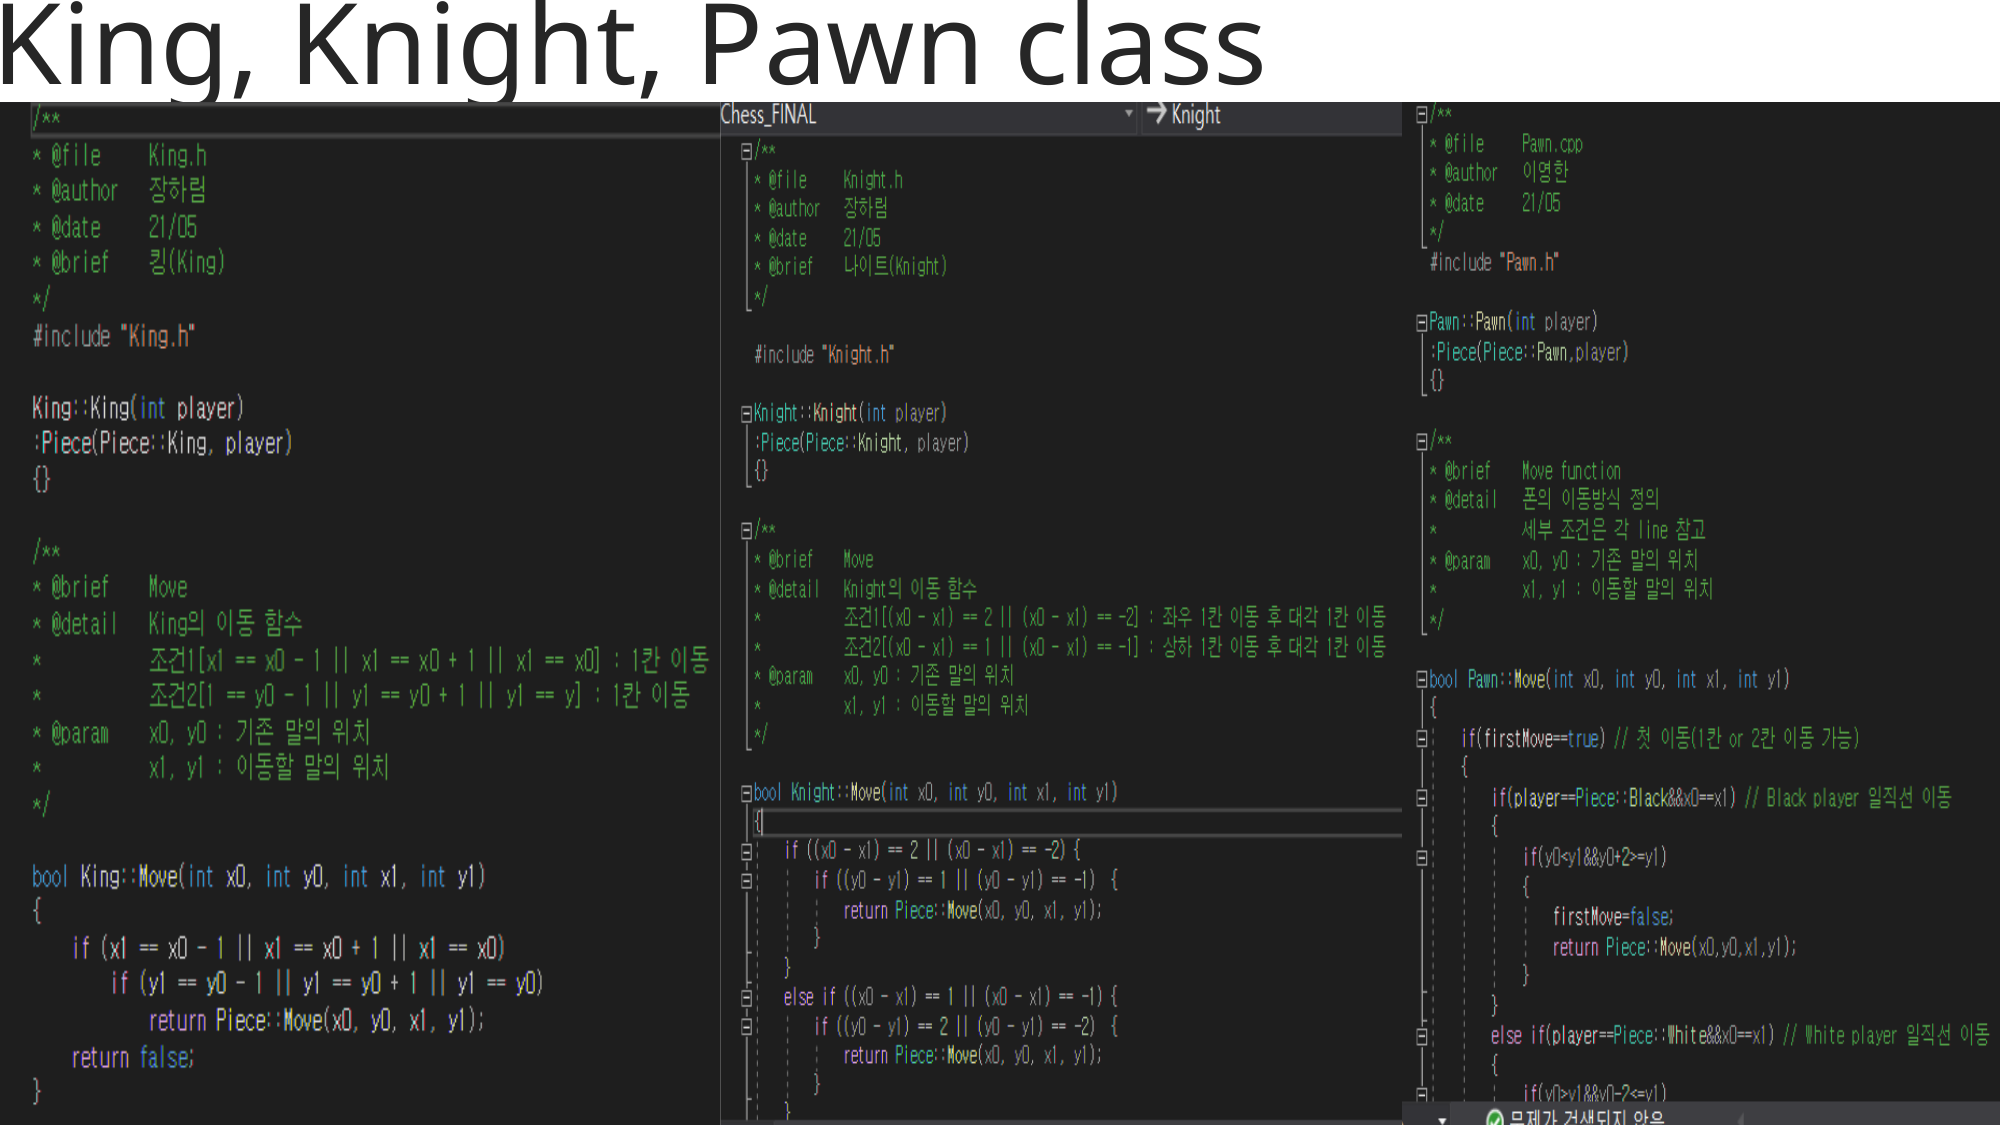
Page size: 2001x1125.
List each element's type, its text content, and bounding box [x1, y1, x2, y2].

picture [0, 102, 2000, 1125]
text_box King, Knight, Pawn class [0, 0, 1645, 101]
